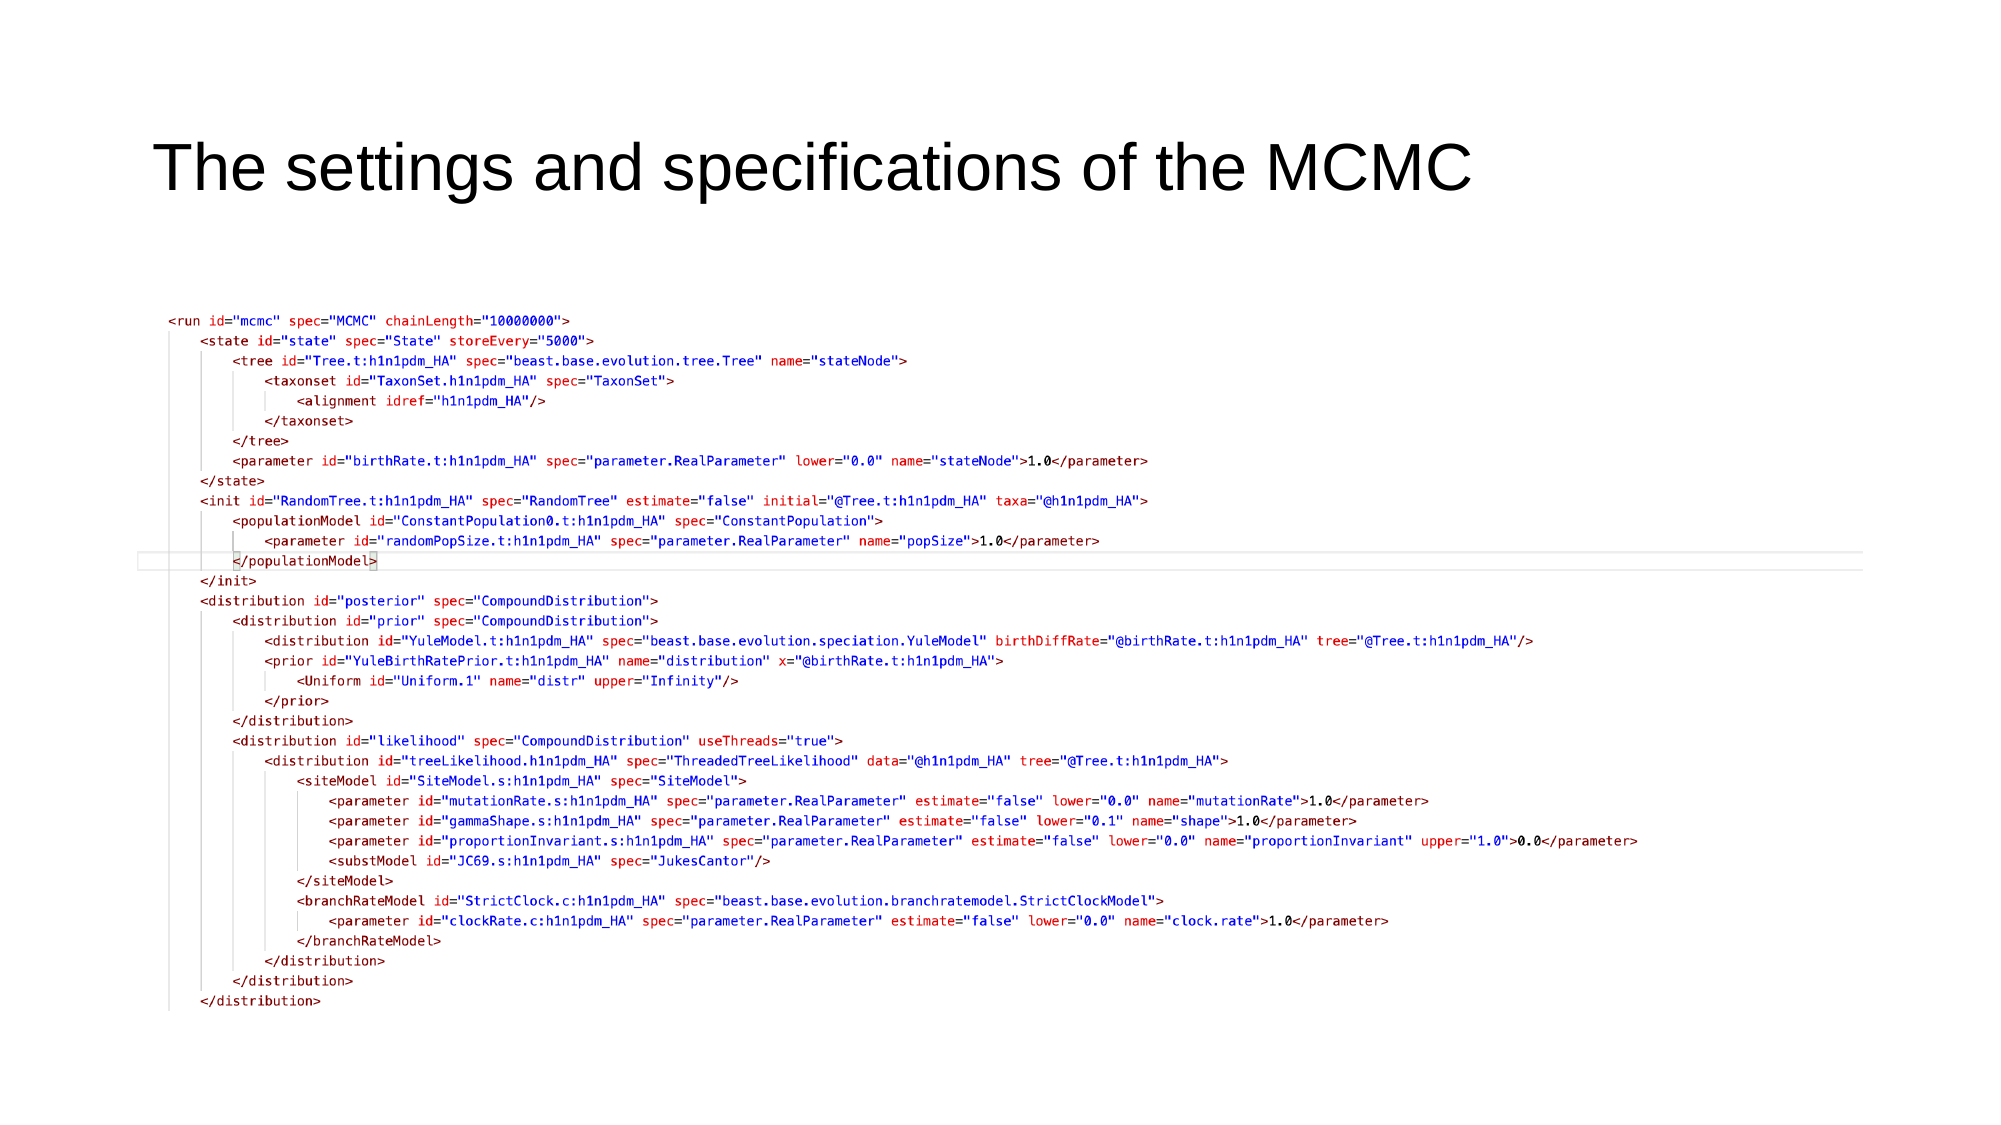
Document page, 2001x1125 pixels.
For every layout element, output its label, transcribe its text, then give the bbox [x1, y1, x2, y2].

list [137, 301, 1863, 1011]
title The settings and specifications of the MCMC [137, 59, 1863, 278]
